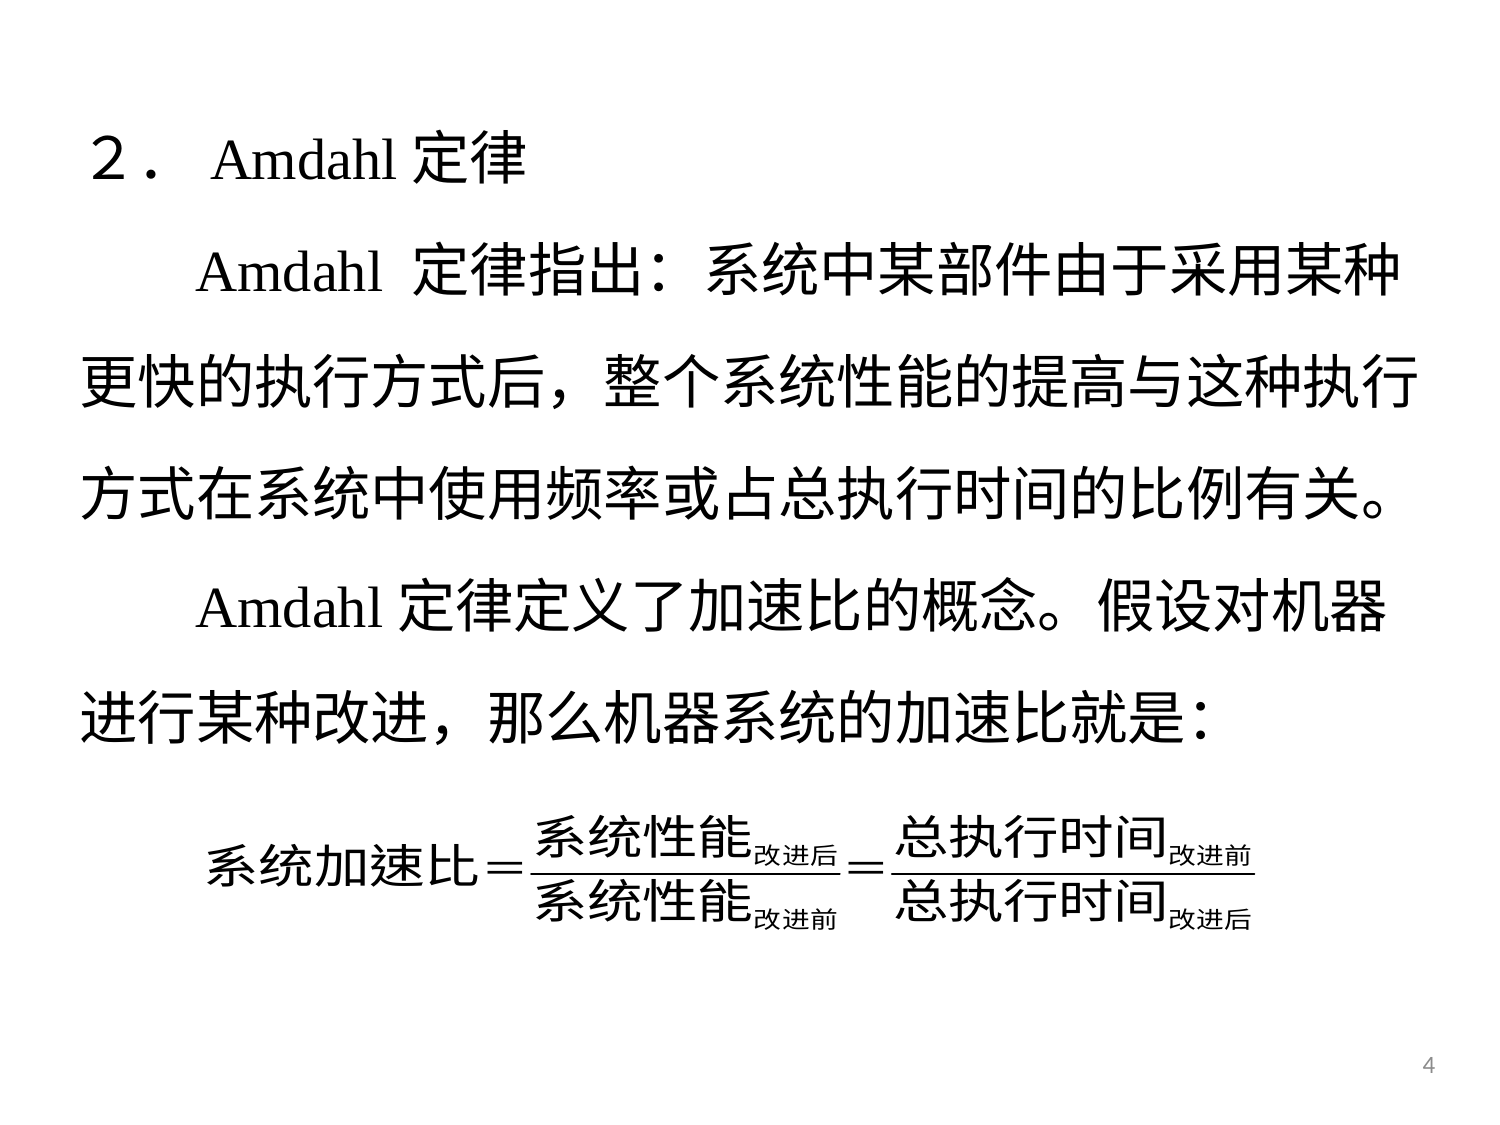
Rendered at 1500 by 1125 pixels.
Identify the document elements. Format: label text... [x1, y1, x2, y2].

slide_number 4 [1074, 1024, 1451, 1103]
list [198, 810, 1265, 941]
text_box ２．Amdahl定律 Amdahl 定律指出：系统中某部件由于采用某种更快的执行方式后，整个系统性能的提高与这种执行方式在系统中使用频率或占总执行时间的比例有关。 Amdahl定律定义了加速比的概念。假设对机器进行某种改进，那么机器系统的加速比就是： [64, 113, 1447, 759]
